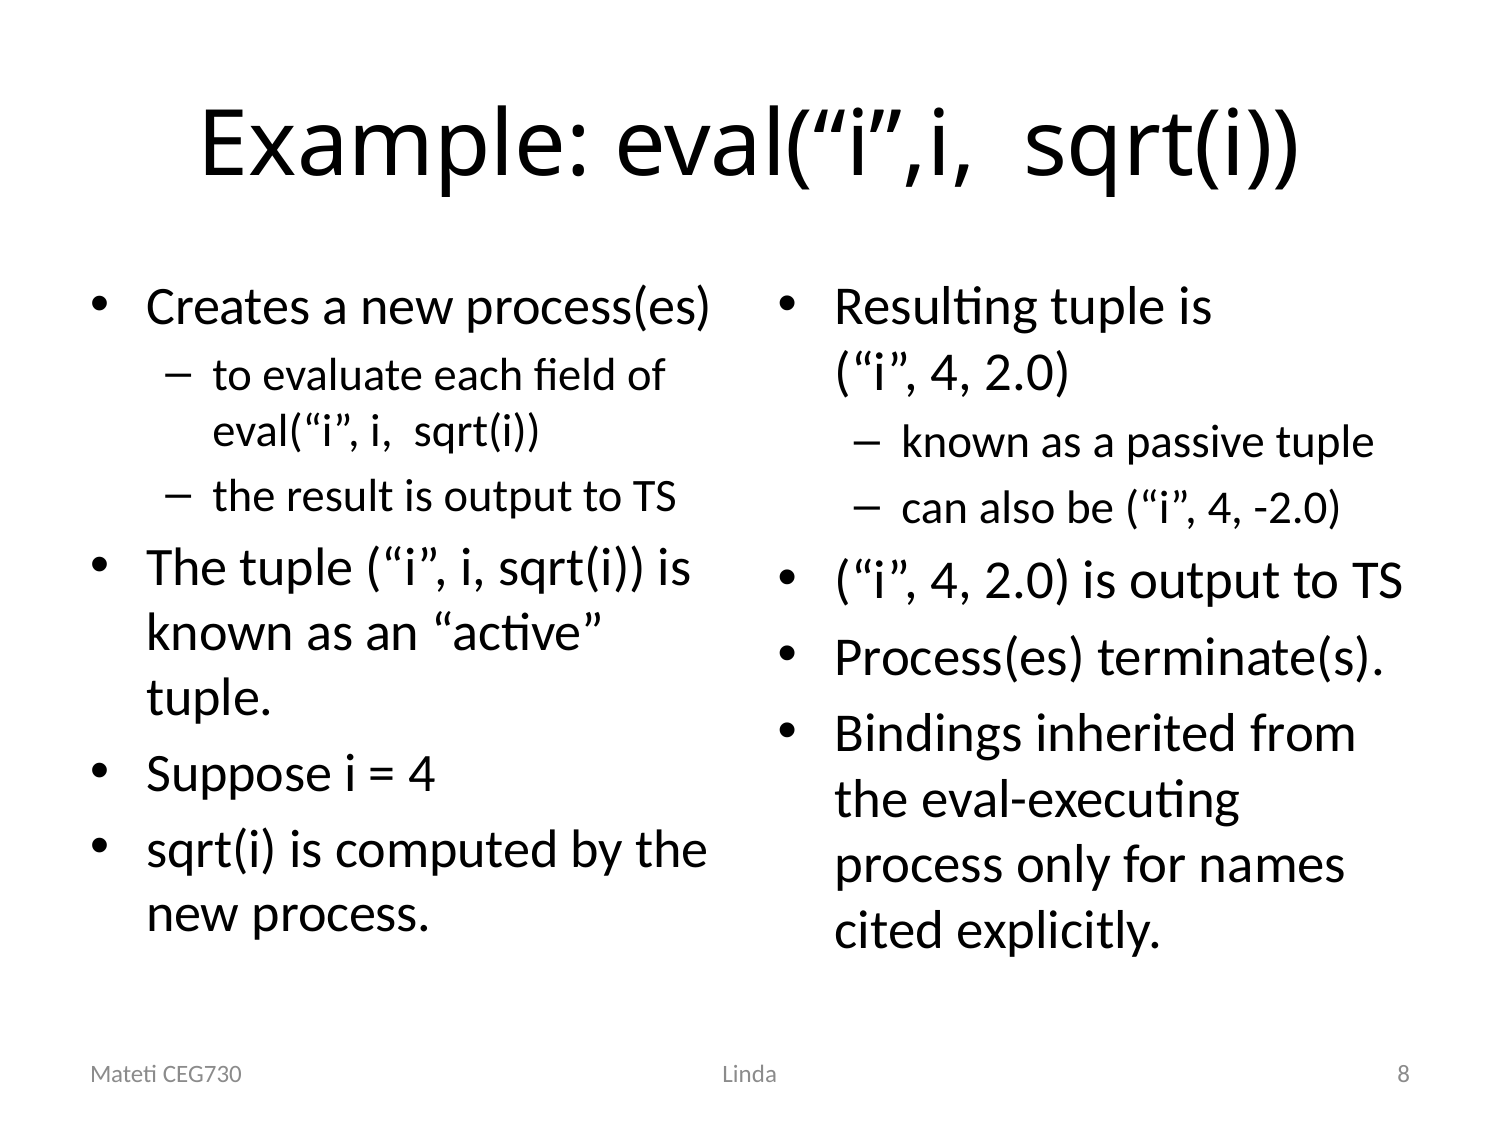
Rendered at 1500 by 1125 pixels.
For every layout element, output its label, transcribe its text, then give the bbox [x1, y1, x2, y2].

list Resulting tuple is (“i”, 4, 2.0) known as a passive tuple can also be (“i”, 4, -2.0) (“i”, 4, 2.0) is output to TS Process(es) terminate(s). Bindings inherited from the eval-executing process only for names cited explicitly. [762, 262, 1425, 1005]
title Example: eval(“i”,i, sqrt(i)) [75, 45, 1425, 233]
footer Linda [512, 1042, 988, 1103]
slide_number Mateti CEG730 [75, 1042, 425, 1103]
list Creates a new process(es) to evaluate each field of eval(“i”, i, sqrt(i)) the result is output to TS The tuple (“i”, i, sqrt(i)) is known as an “active” tuple. Suppose i = 4 sqrt(i) is computed by the new process. [75, 262, 738, 1005]
slide_number 8 [1074, 1042, 1425, 1103]
